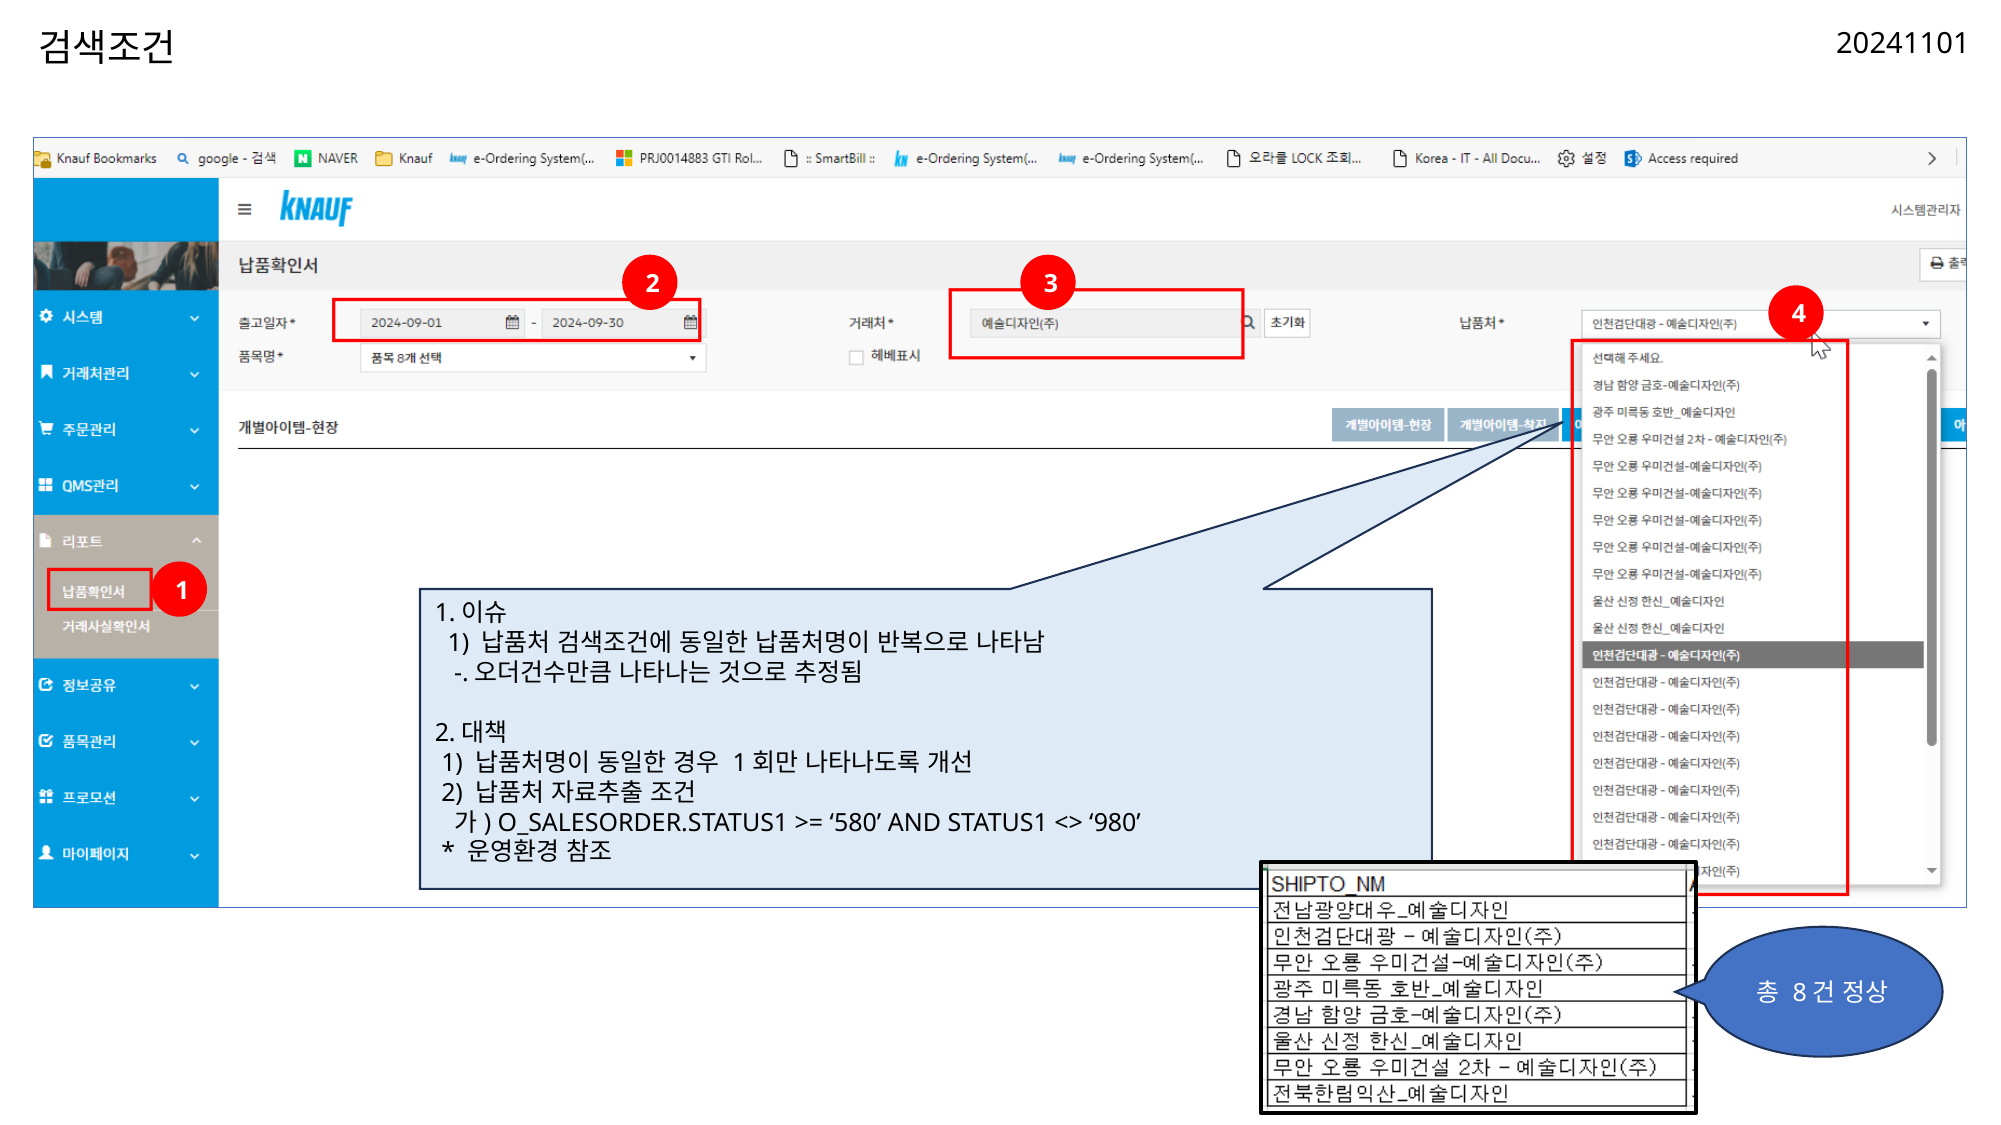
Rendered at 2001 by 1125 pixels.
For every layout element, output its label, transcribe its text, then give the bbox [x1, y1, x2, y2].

picture [123, 367, 128, 379]
picture [106, 792, 114, 800]
picture [69, 848, 73, 859]
picture [78, 736, 87, 747]
picture [39, 678, 53, 690]
picture [106, 368, 114, 379]
picture [39, 479, 52, 491]
picture [79, 793, 87, 803]
picture [93, 311, 102, 323]
picture [92, 848, 114, 860]
text_box 검색조건 [23, 16, 192, 77]
picture [78, 424, 87, 433]
picture [1955, 419, 1964, 431]
picture [78, 849, 87, 859]
picture [64, 311, 74, 323]
picture [39, 846, 53, 859]
text_box 총 8건 정상 [1694, 925, 1944, 1058]
picture [64, 680, 74, 691]
picture [40, 790, 52, 796]
picture [39, 735, 52, 747]
picture [96, 480, 104, 488]
picture [41, 309, 52, 322]
picture [92, 424, 100, 436]
picture [33, 137, 1967, 1111]
picture [40, 799, 52, 803]
picture [44, 736, 53, 742]
picture [93, 736, 100, 744]
picture [105, 680, 114, 691]
picture [42, 365, 52, 377]
picture [64, 481, 92, 492]
picture [65, 736, 74, 748]
picture [91, 368, 101, 379]
text_box 20241101 [1821, 16, 1985, 67]
picture [41, 423, 53, 434]
picture [92, 680, 100, 691]
picture [81, 367, 88, 379]
